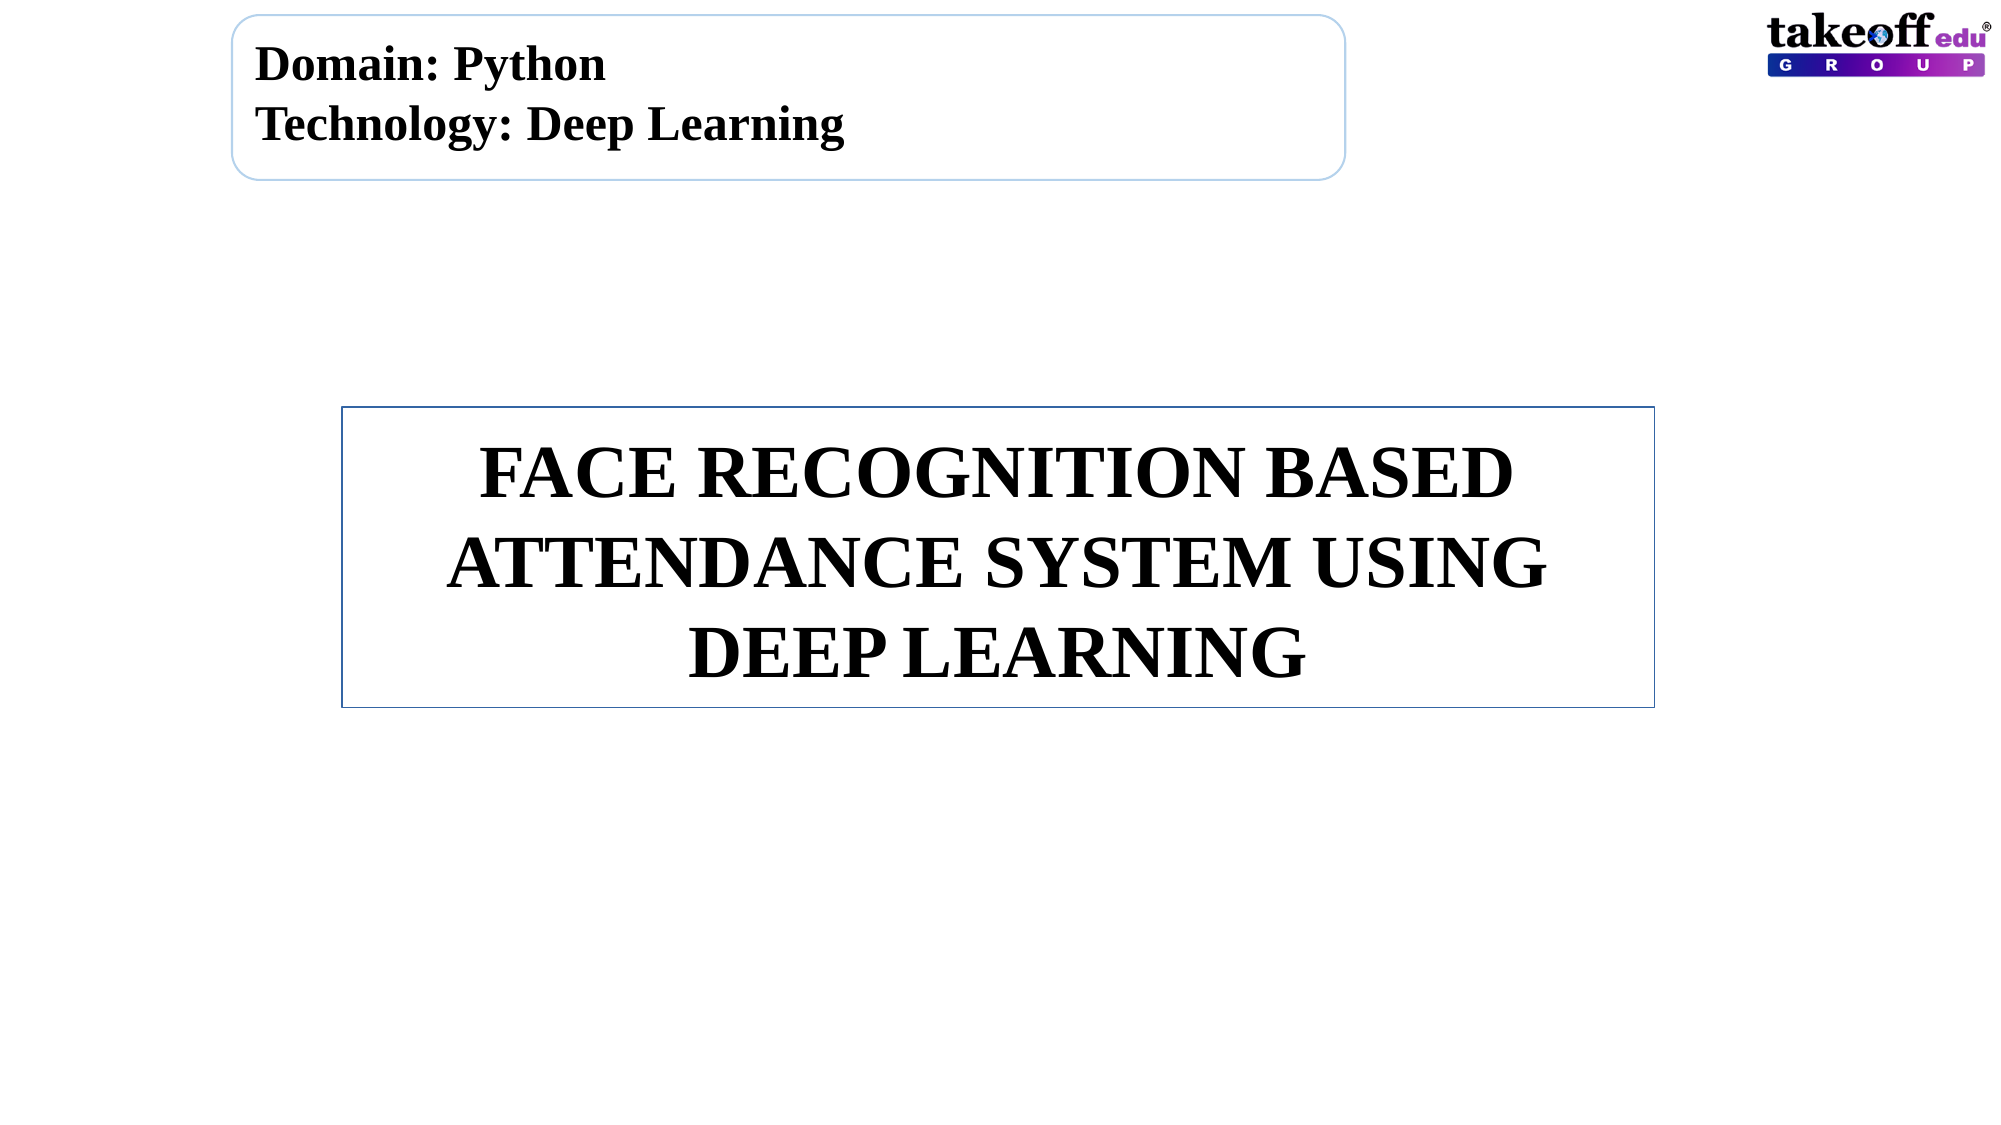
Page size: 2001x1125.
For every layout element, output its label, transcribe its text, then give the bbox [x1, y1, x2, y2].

picture [1764, 8, 1994, 86]
text_box FACE RECOGNITION BASED ATTENDANCE SYSTEM USING DEEP LEARNING [341, 407, 1655, 708]
text_box [451, 312, 1765, 600]
text_box Domain: Python Technology: Deep Learning [230, 14, 1347, 181]
